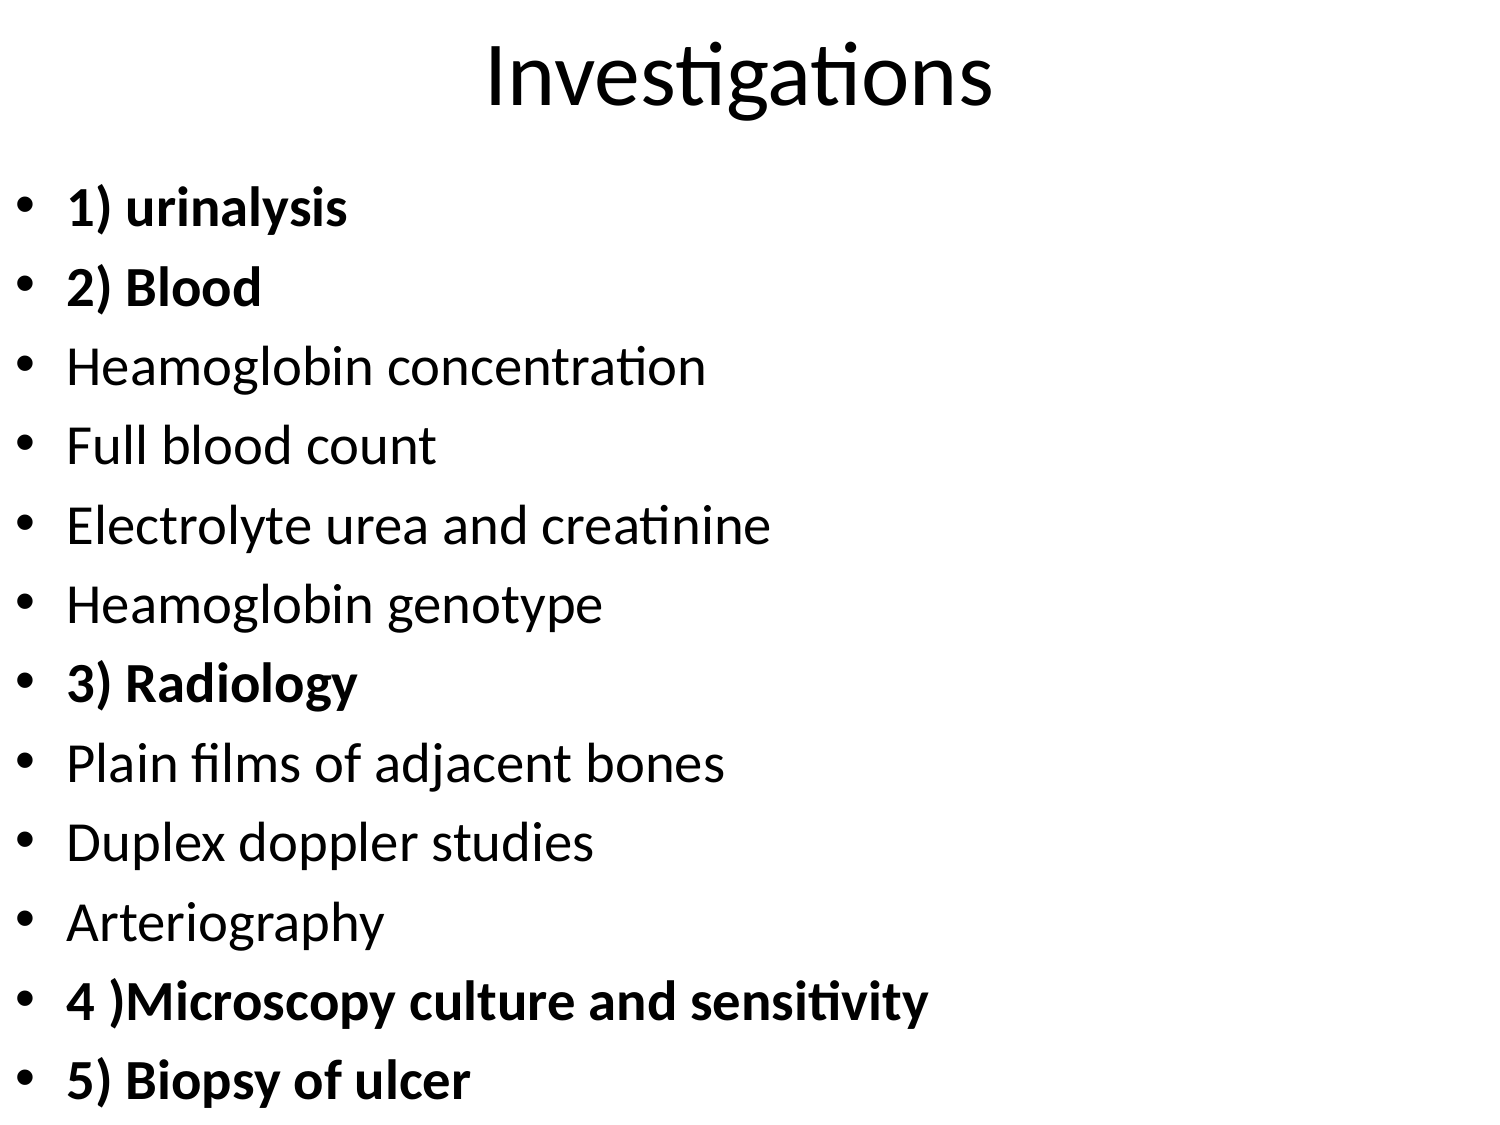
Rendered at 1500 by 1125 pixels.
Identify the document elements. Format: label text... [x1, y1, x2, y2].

list 1) urinalysis 2) Blood Heamoglobin concentration Full blood count Electrolyte urea and creatinine Heamoglobin genotype 3) Radiology Plain films of adjacent bones Duplex doppler studies Arteriography 4 )Microscopy culture and sensitivity 5) Biopsy of ulcer [0, 162, 1500, 1125]
title Investigations [0, 0, 1500, 138]
